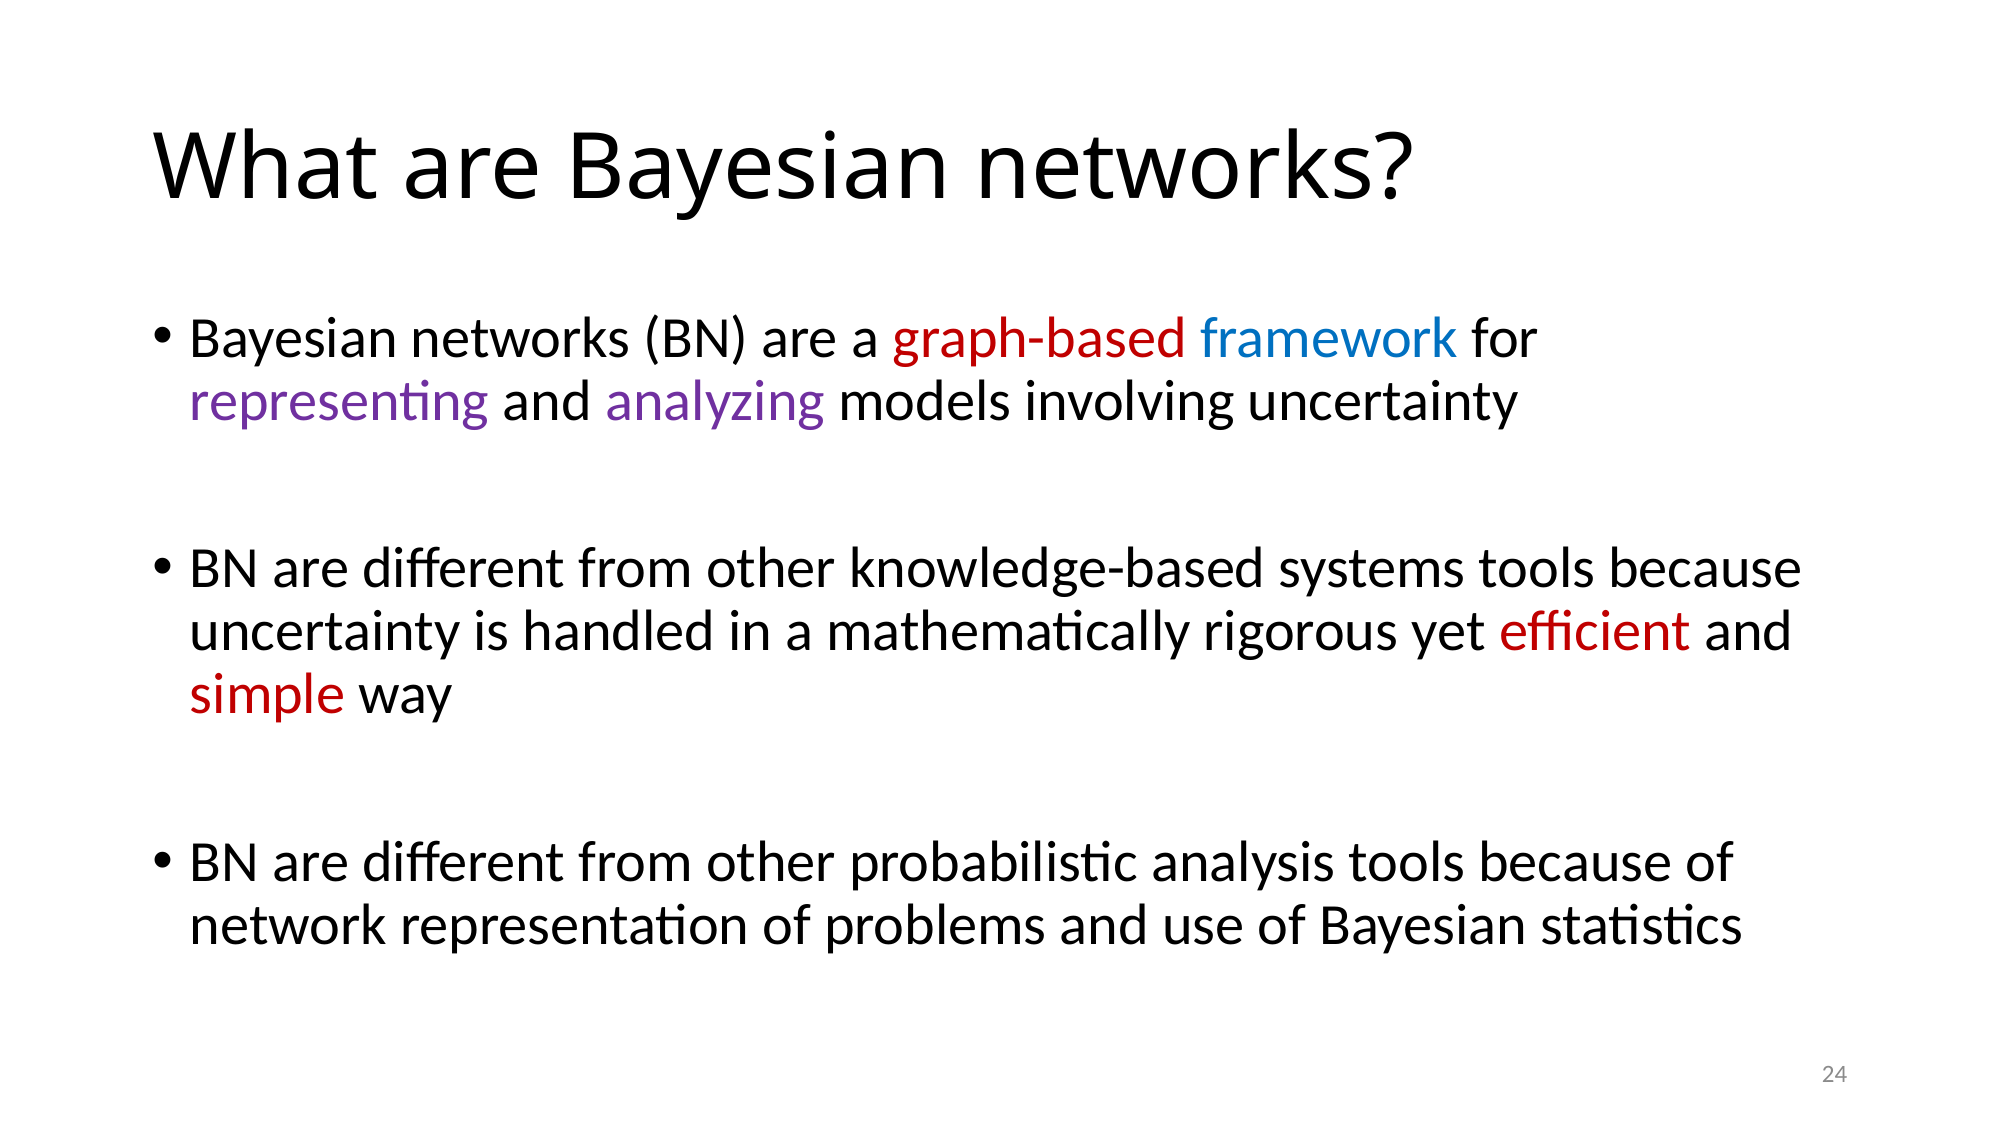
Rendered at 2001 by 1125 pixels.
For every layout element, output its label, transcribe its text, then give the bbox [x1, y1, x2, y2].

slide_number 24 [1412, 1042, 1863, 1103]
list Bayesian networks (BN) are a graph-based framework for representing and analyzing models involving uncertainty BN are different from other knowledge-based systems tools because uncertainty is handled in a mathematically rigorous yet efficient and simple way BN are different from other probabilistic analysis tools because of network representation of problems and use of Bayesian statistics [137, 299, 1863, 1014]
title What are Bayesian networks? [137, 59, 1863, 278]
